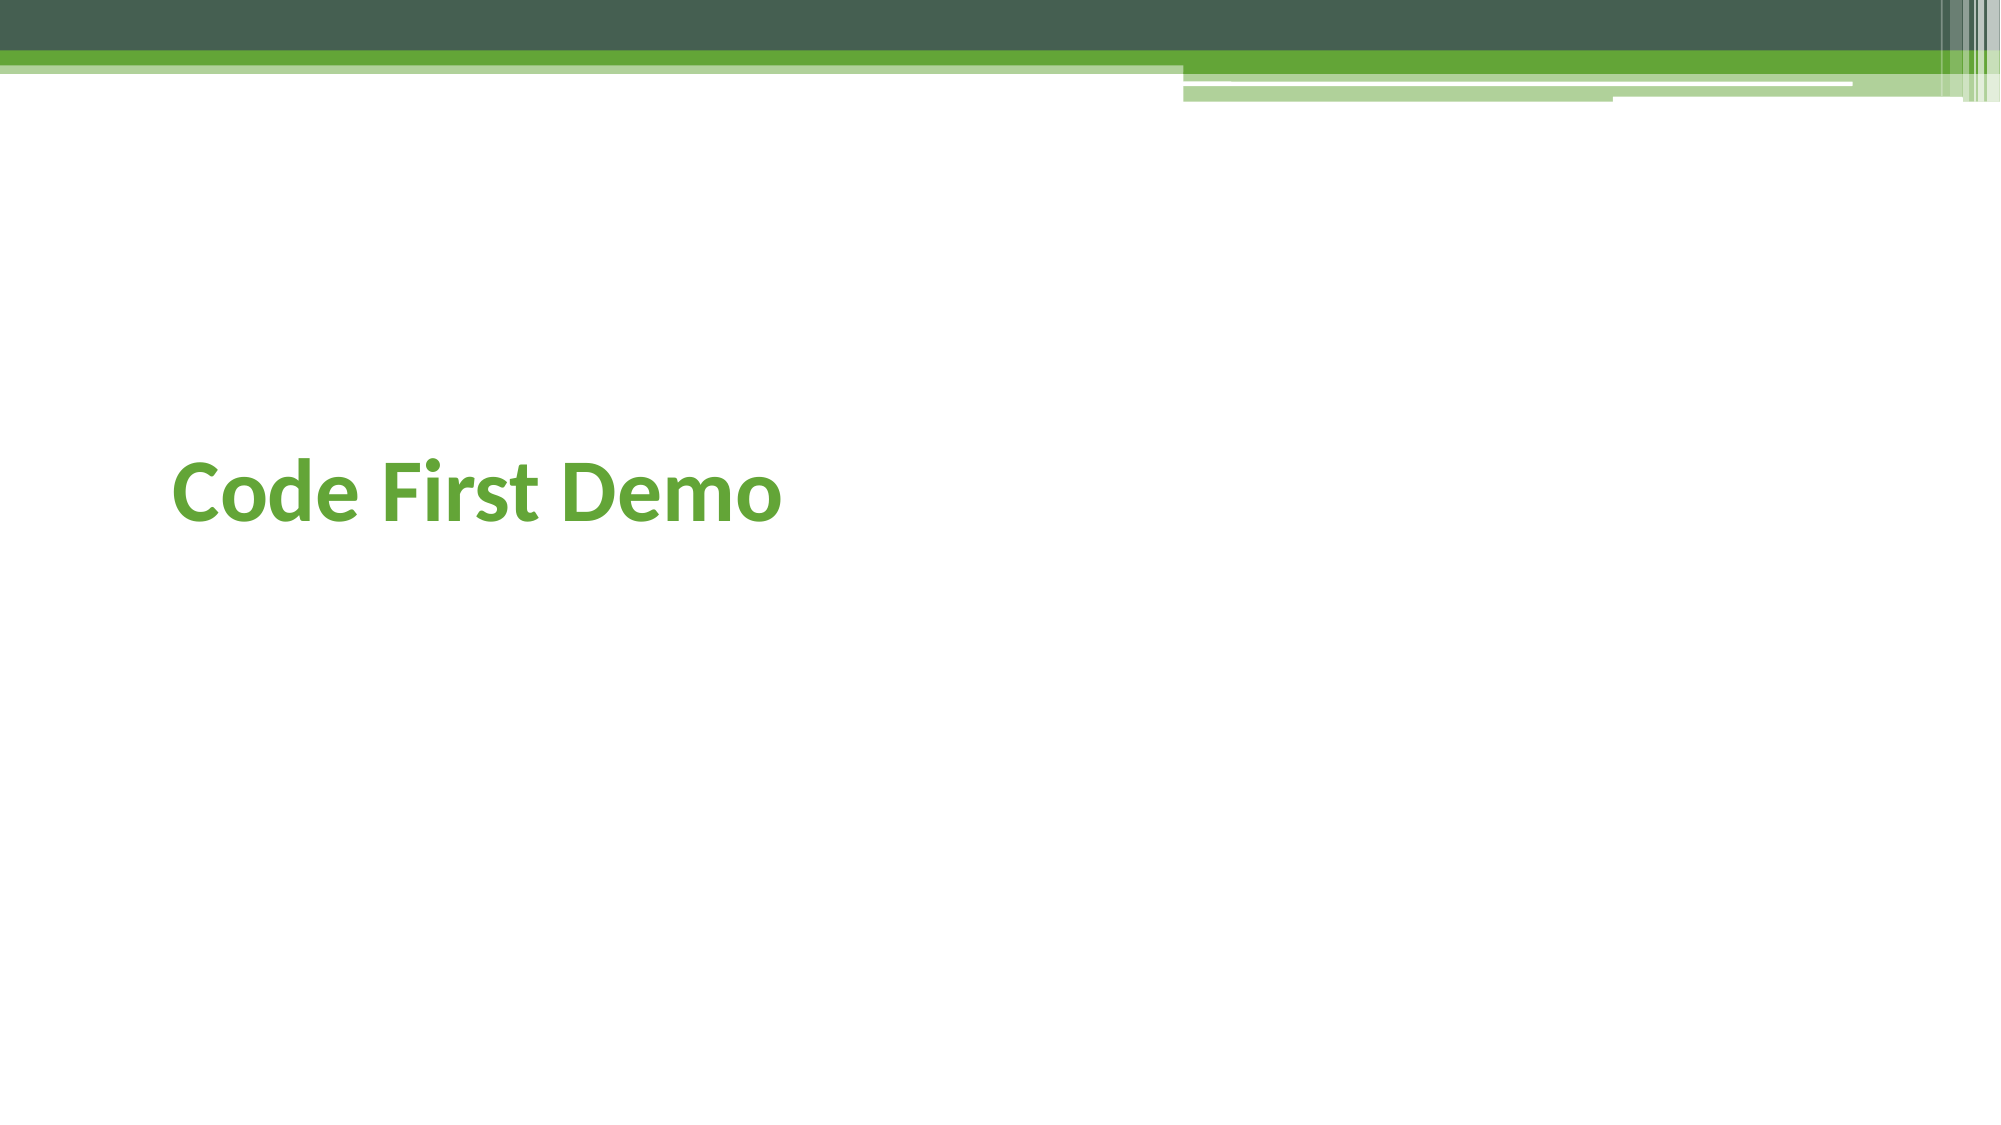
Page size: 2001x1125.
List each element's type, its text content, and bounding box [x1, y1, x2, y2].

title Code First Demo [157, 322, 1858, 547]
